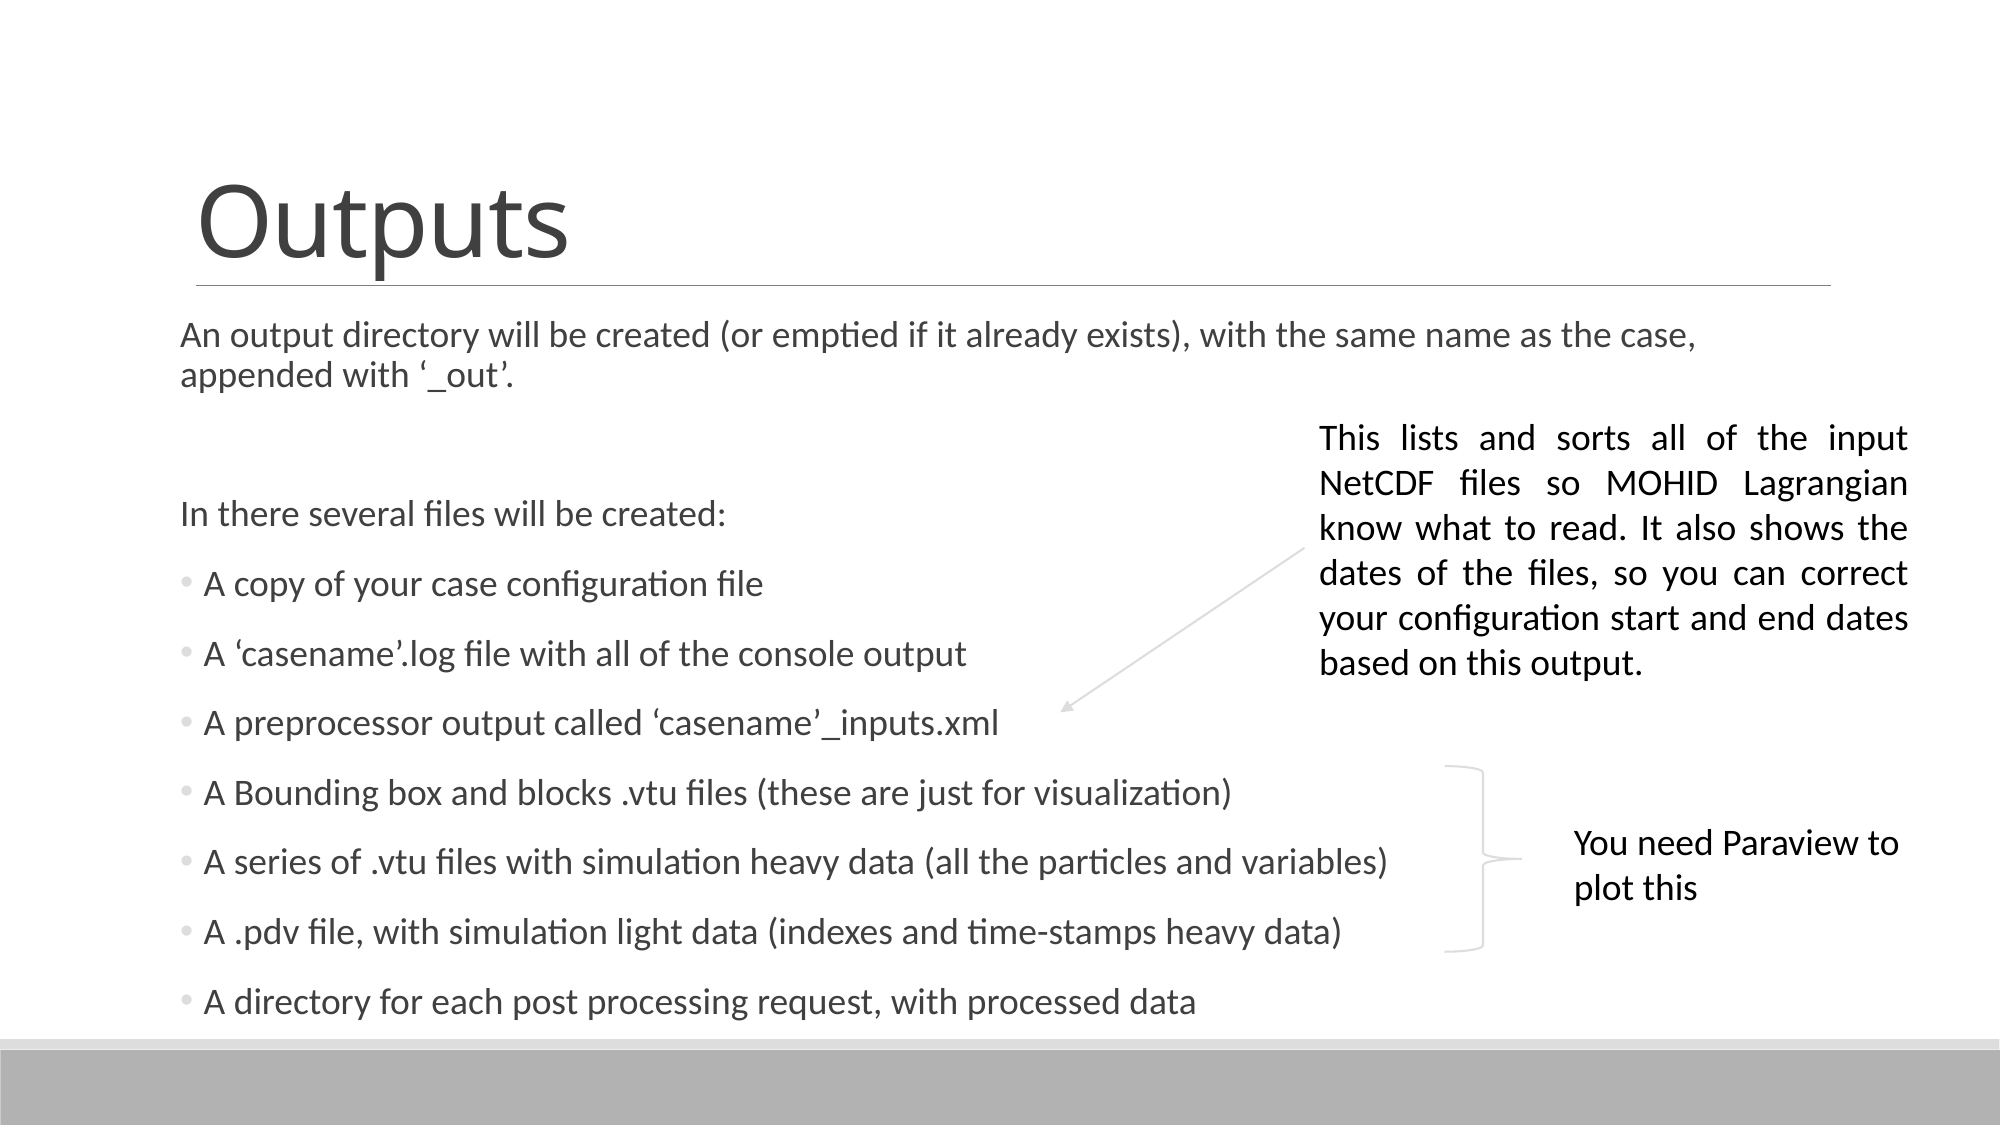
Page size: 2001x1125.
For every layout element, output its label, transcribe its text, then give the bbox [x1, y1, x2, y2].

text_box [1059, 548, 1305, 713]
list An output directory will be created (or emptied if it already exists), with the same name as the case, appended with ‘_out’. In there several files will be created: A copy of your case configuration file A ‘casename’.log file with all of the console output A preprocessor output called ‘casename’_inputs.xml A Bounding box and blocks .vtu files (these are just for visualization) A series of .vtu files with simulation heavy data (all the particles and variables) A .pdv file, with simulation light data (indexes and time-stamps heavy data) A directory for each post processing request, with processed data [180, 307, 1830, 1040]
text_box You need Paraview to plot this [1558, 810, 1968, 916]
text_box This lists and sorts all of the input NetCDF files so MOHID Lagrangian know what to read. It also shows the dates of the files, so you can correct your configuration start and end dates based on this output. [1304, 405, 1925, 691]
text_box [1444, 765, 1523, 953]
title Outputs [180, 47, 1830, 285]
